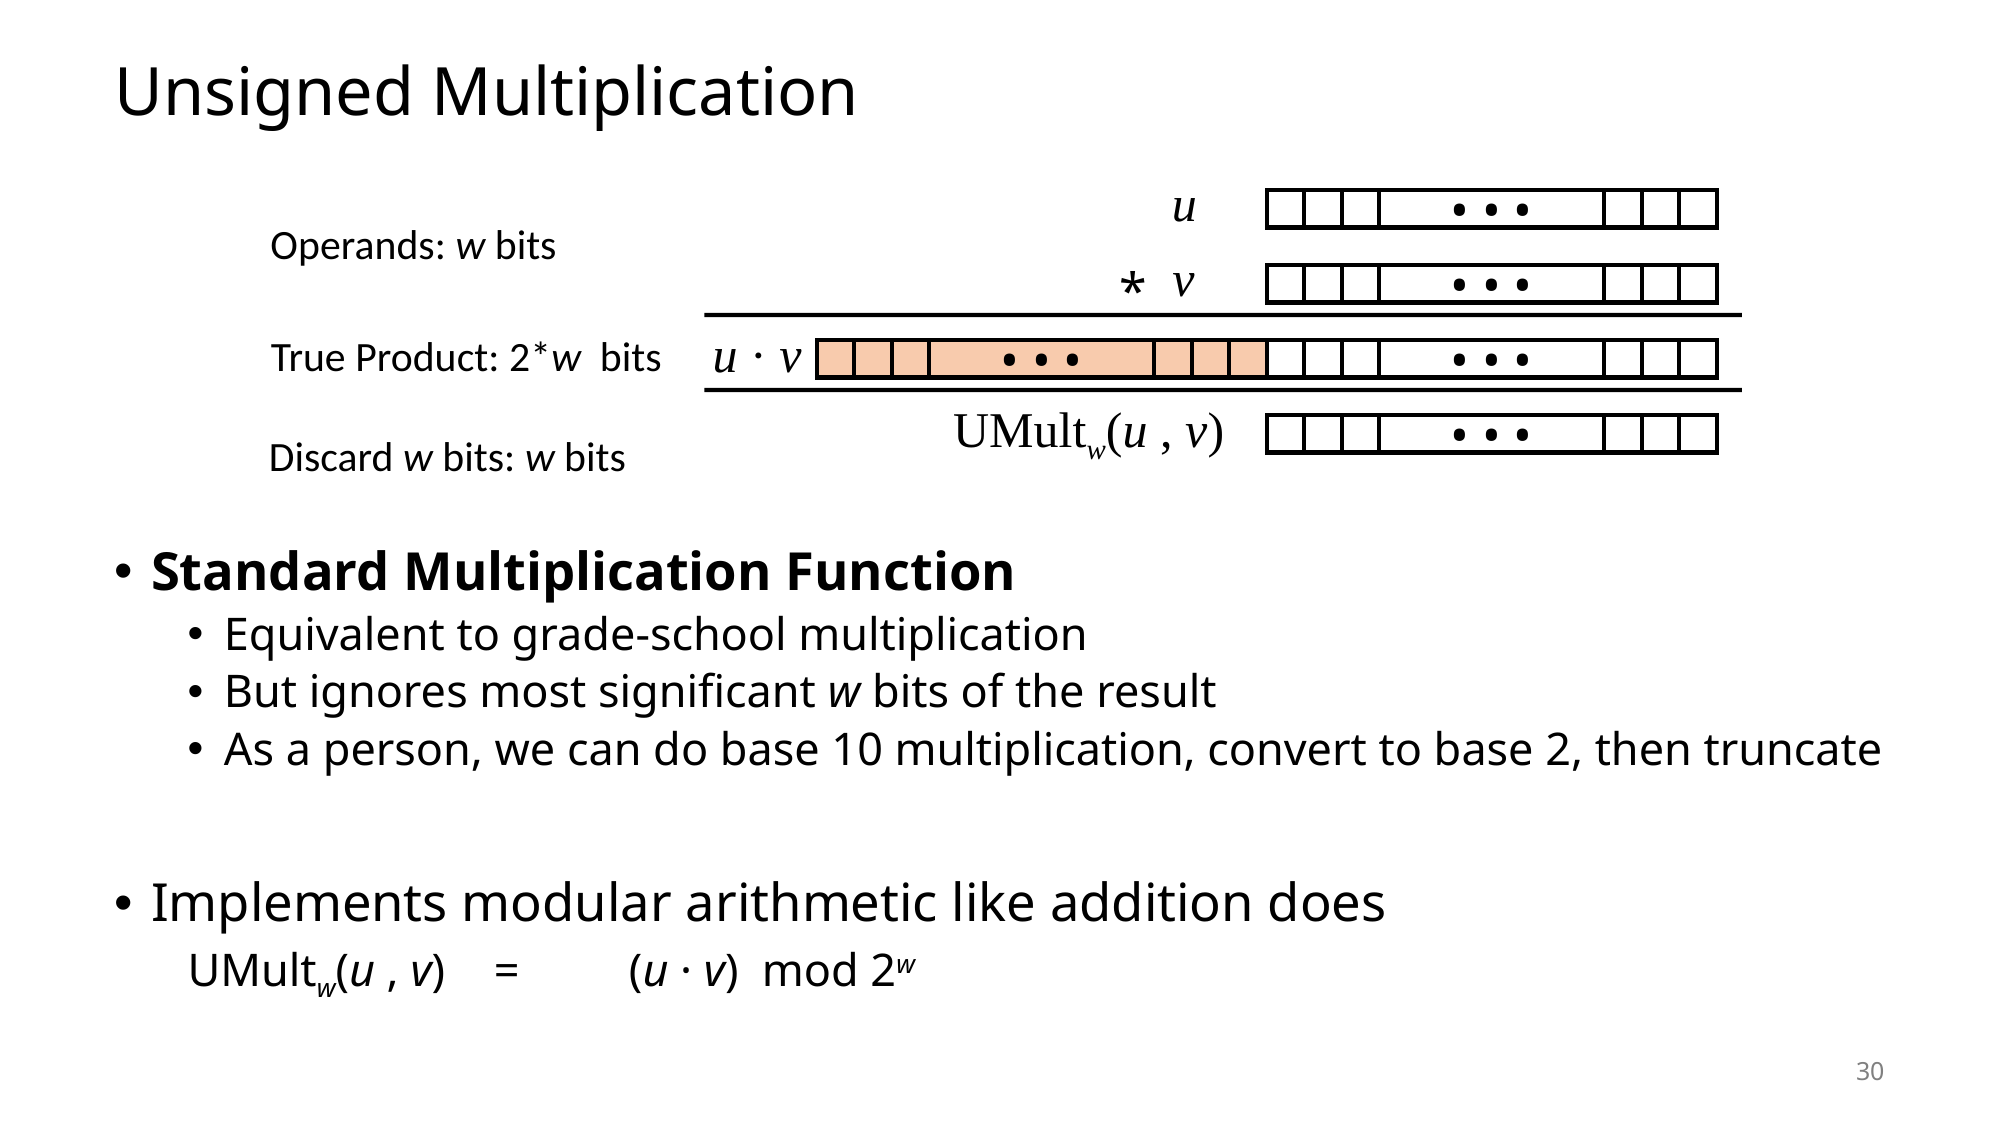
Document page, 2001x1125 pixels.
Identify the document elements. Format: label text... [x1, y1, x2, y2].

slide_number 30 [1749, 1042, 1900, 1103]
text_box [816, 339, 1267, 378]
text_box v [1157, 239, 1210, 314]
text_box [1266, 264, 1717, 303]
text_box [1267, 339, 1717, 378]
text_box u · v [697, 314, 817, 390]
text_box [1266, 414, 1717, 453]
text_box u [1157, 164, 1212, 239]
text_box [1266, 189, 1717, 228]
title Unsigned Multiplication [99, 37, 1900, 150]
text_box Operands: w bits [255, 210, 572, 276]
text_box Discard w bits: w bits [254, 422, 655, 488]
text_box UMultw(u , v) [938, 389, 1239, 473]
list Standard Multiplication Function Equivalent to grade-school multiplication But ignores most significant w bits of the result As a person, we can do base 10 multiplication, convert to base 2, then truncate Implements modular arithmetic like addition does UMultw(u , v) = (u · v) mod 2w [99, 537, 1900, 1013]
text_box * [1105, 252, 1163, 328]
text_box True Product: 2*w bits [256, 322, 677, 388]
